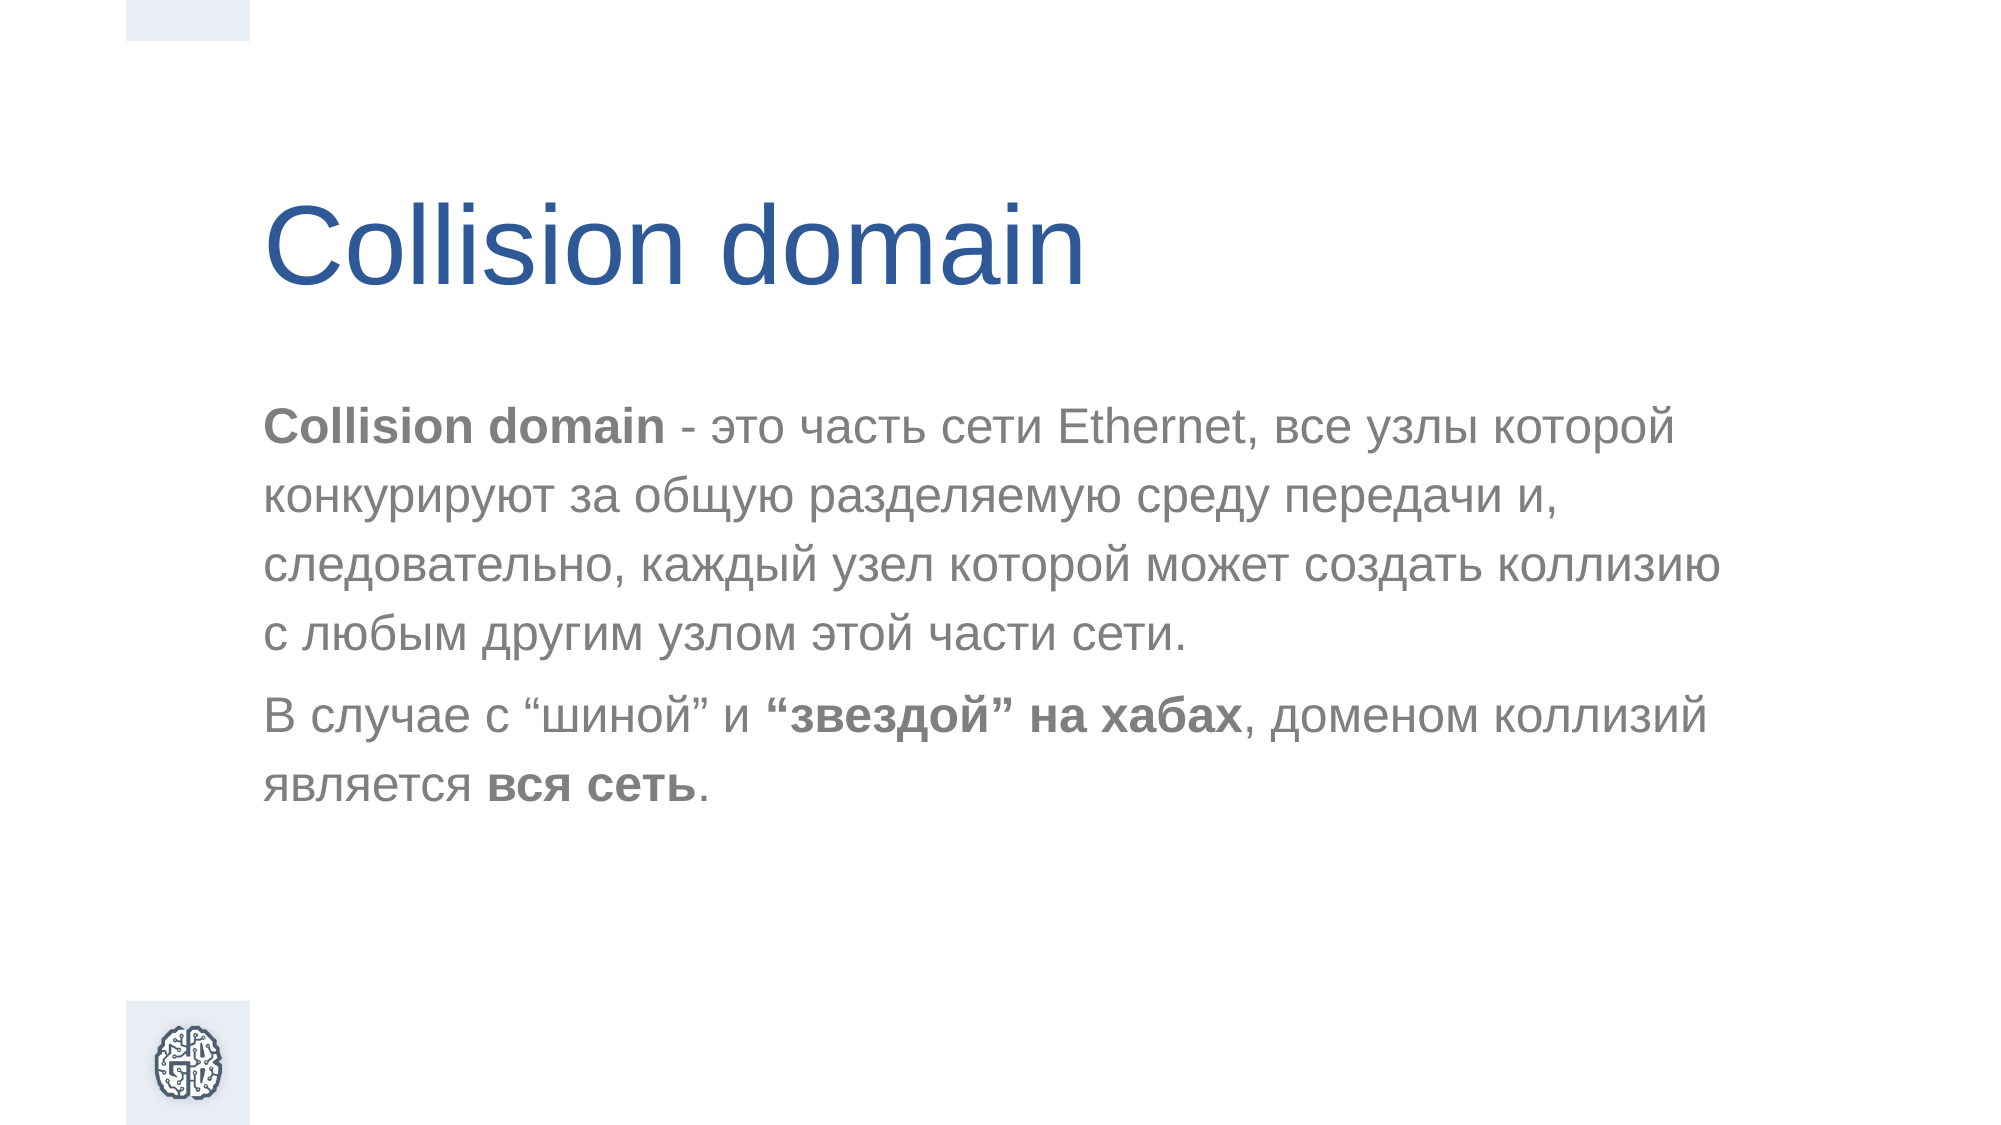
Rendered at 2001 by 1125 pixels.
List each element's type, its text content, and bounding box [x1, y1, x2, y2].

picture [144, 1016, 232, 1110]
list Collision domain - это часть сети Ethernet, все узлы которой конкурируют за общую разделяемую среду передачи и, следовательно, каждый узел которой может создать коллизию с любым другим узлом этой части сети. В случае с “шиной” и “звездой” на хабах, доменом коллизий является вся сеть. [248, 418, 1752, 843]
title Collision domain [248, 124, 1752, 372]
